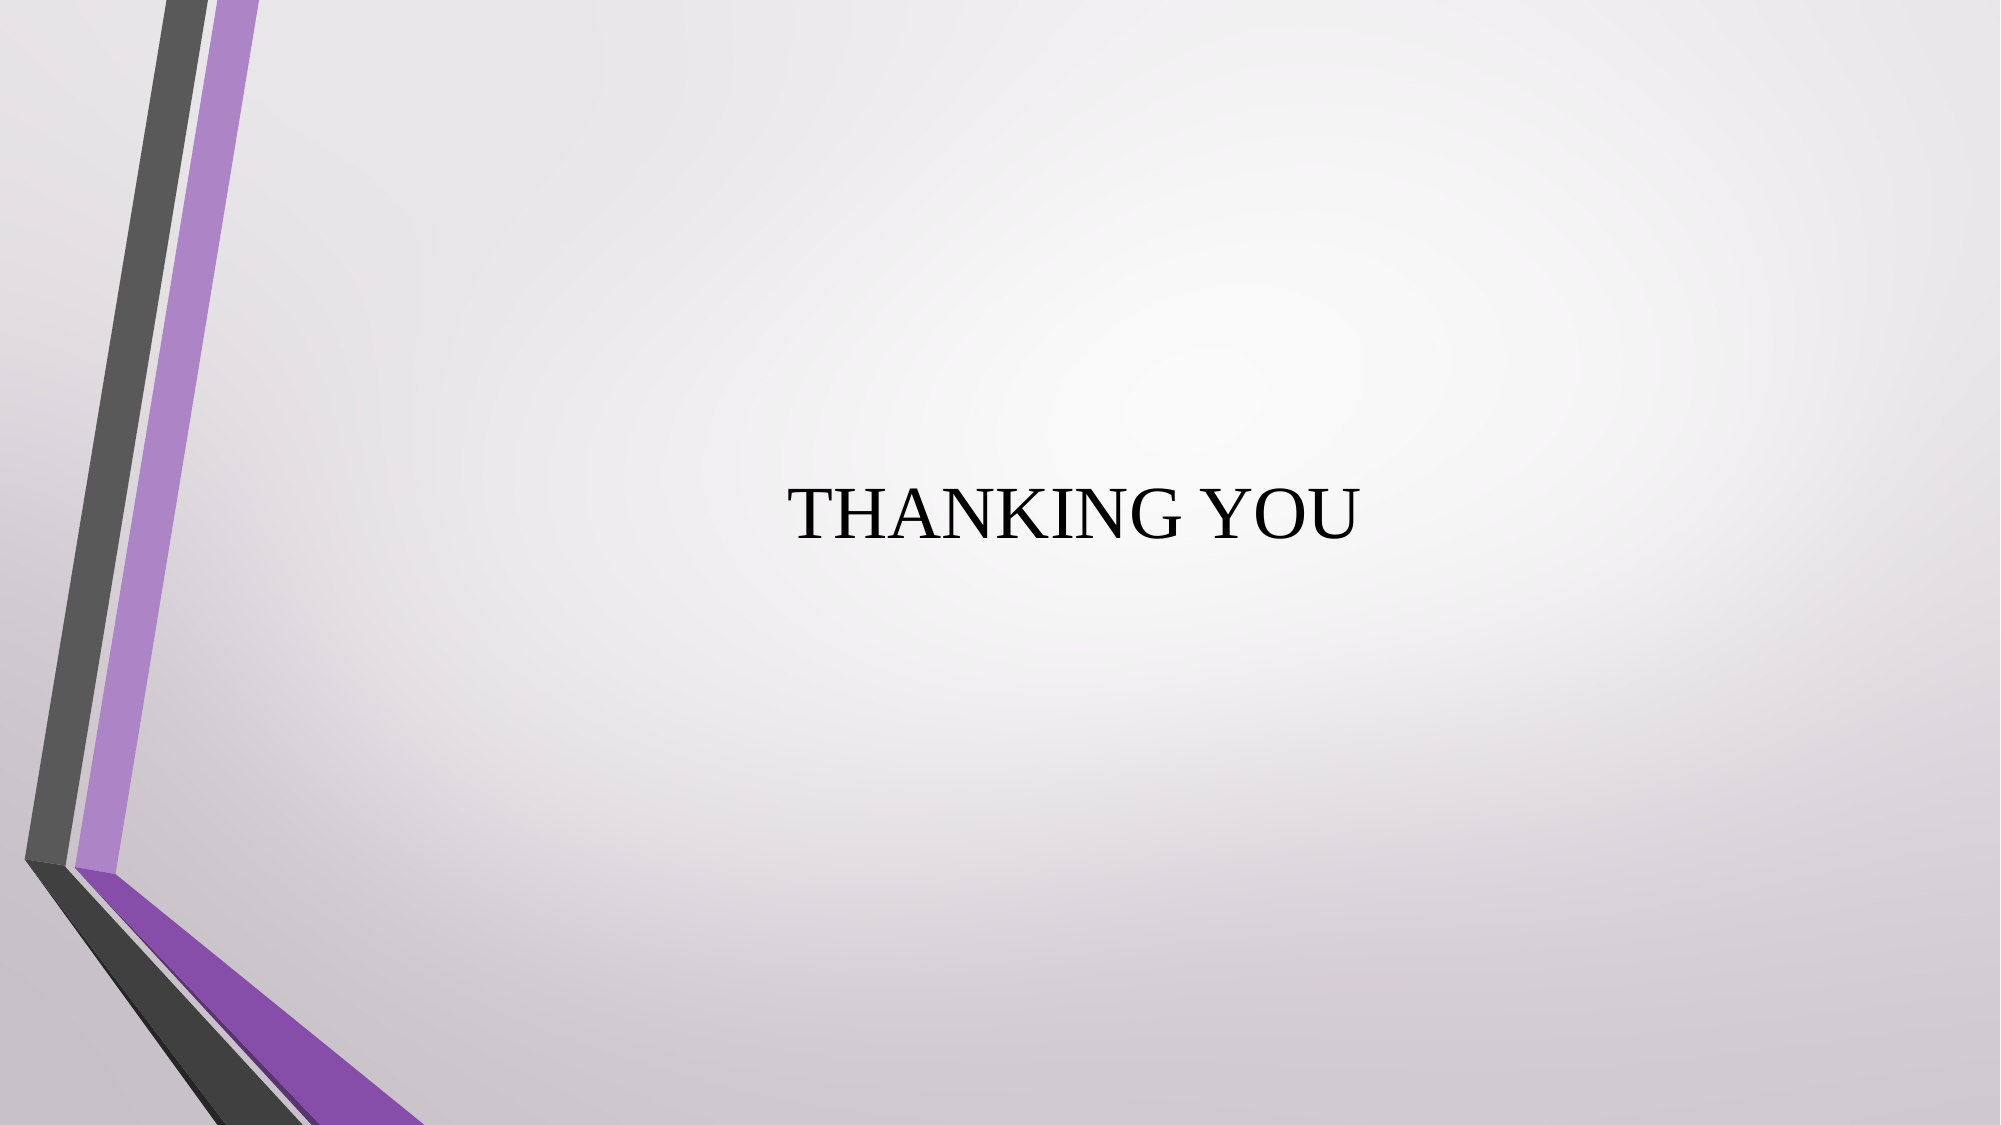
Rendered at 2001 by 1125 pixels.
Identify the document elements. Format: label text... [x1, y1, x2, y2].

text_box THANKING YOU [442, 456, 1708, 562]
